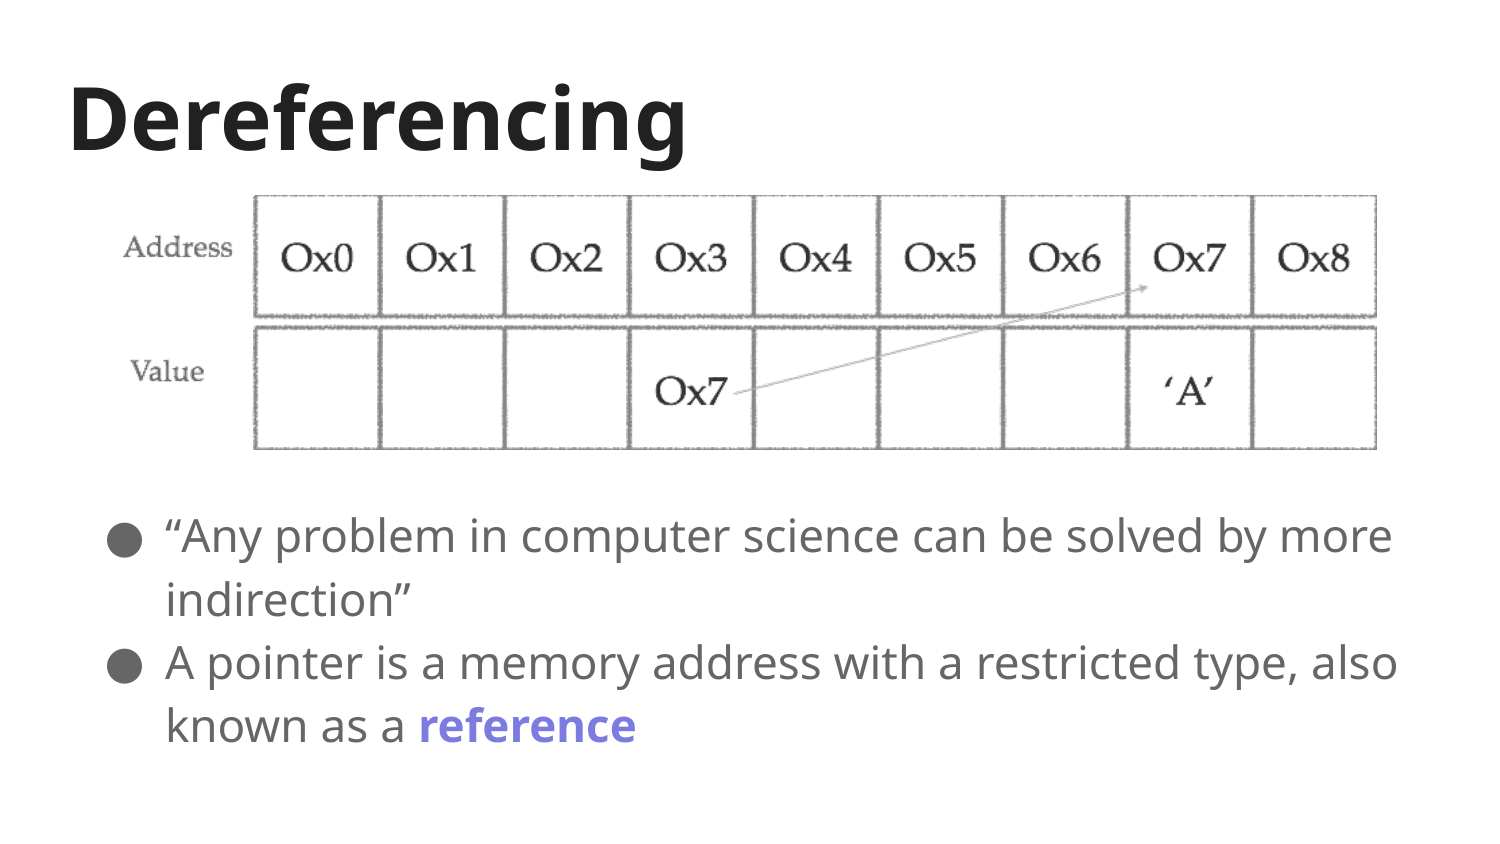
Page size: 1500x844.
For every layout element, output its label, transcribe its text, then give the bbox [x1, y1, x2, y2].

title Dereferencing [51, 48, 1449, 180]
list “Any problem in computer science can be solved by more indirection” A pointer is a memory address with a restricted type, also known as a reference [75, 483, 1425, 795]
picture [123, 195, 1377, 451]
